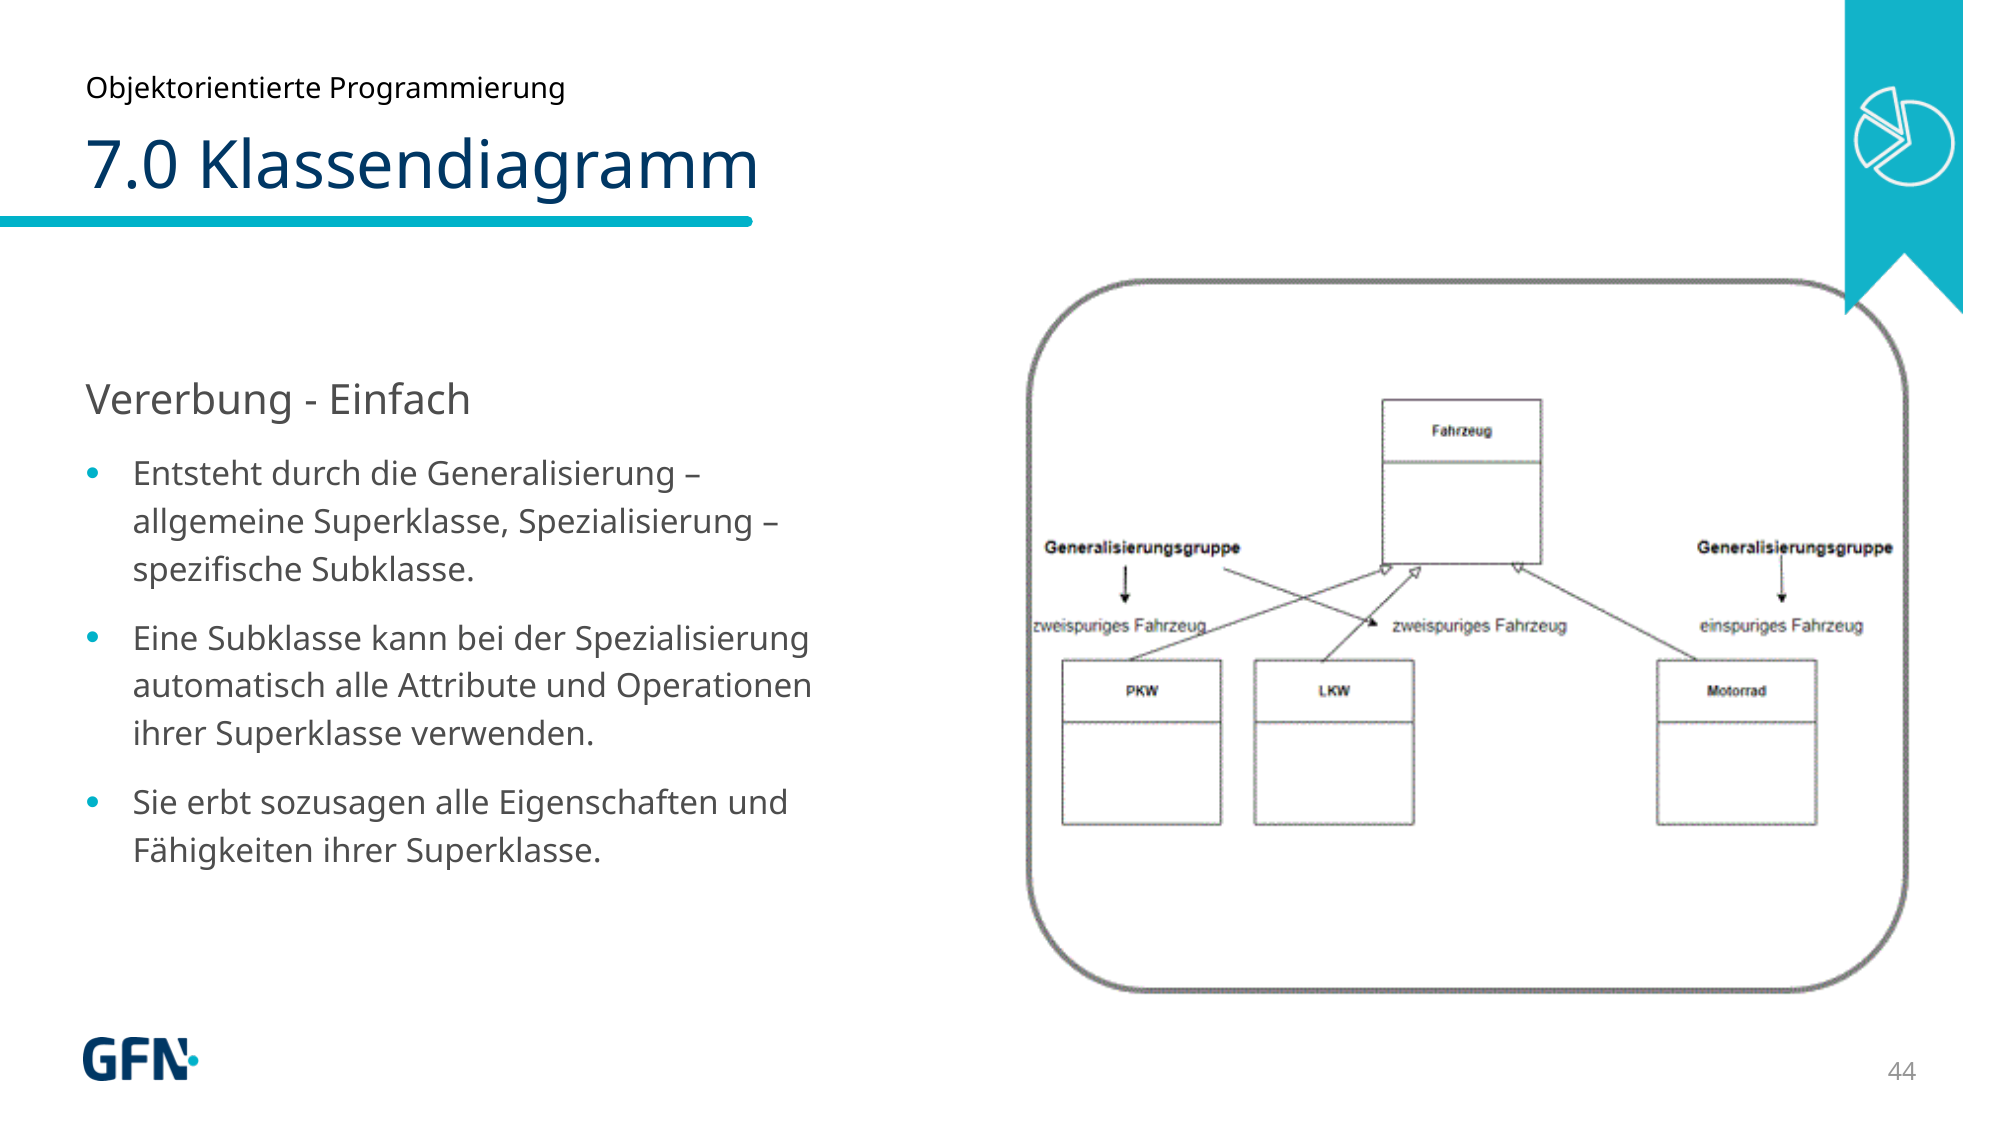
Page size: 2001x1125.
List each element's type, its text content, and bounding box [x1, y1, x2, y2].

list Vererbung - Einfach Entsteht durch die Generalisierung – allgemeine Superklasse, Spezialisierung – spezifische Subklasse. Eine Subklasse kann bei der Spezialisierung automatisch alle Attribute und Operationen ihrer Superklasse verwenden. Sie erbt sozusagen alle Eigenschaften und Fähigkeiten ihrer Superklasse. [85, 363, 835, 969]
list 7.0 Klassendiagramm [85, 105, 1834, 172]
slide_number 44 [1749, 1042, 1917, 1103]
list Objektorientierte Programmierung [85, 62, 1834, 105]
picture [917, 0, 2000, 1014]
picture [83, 1037, 199, 1081]
